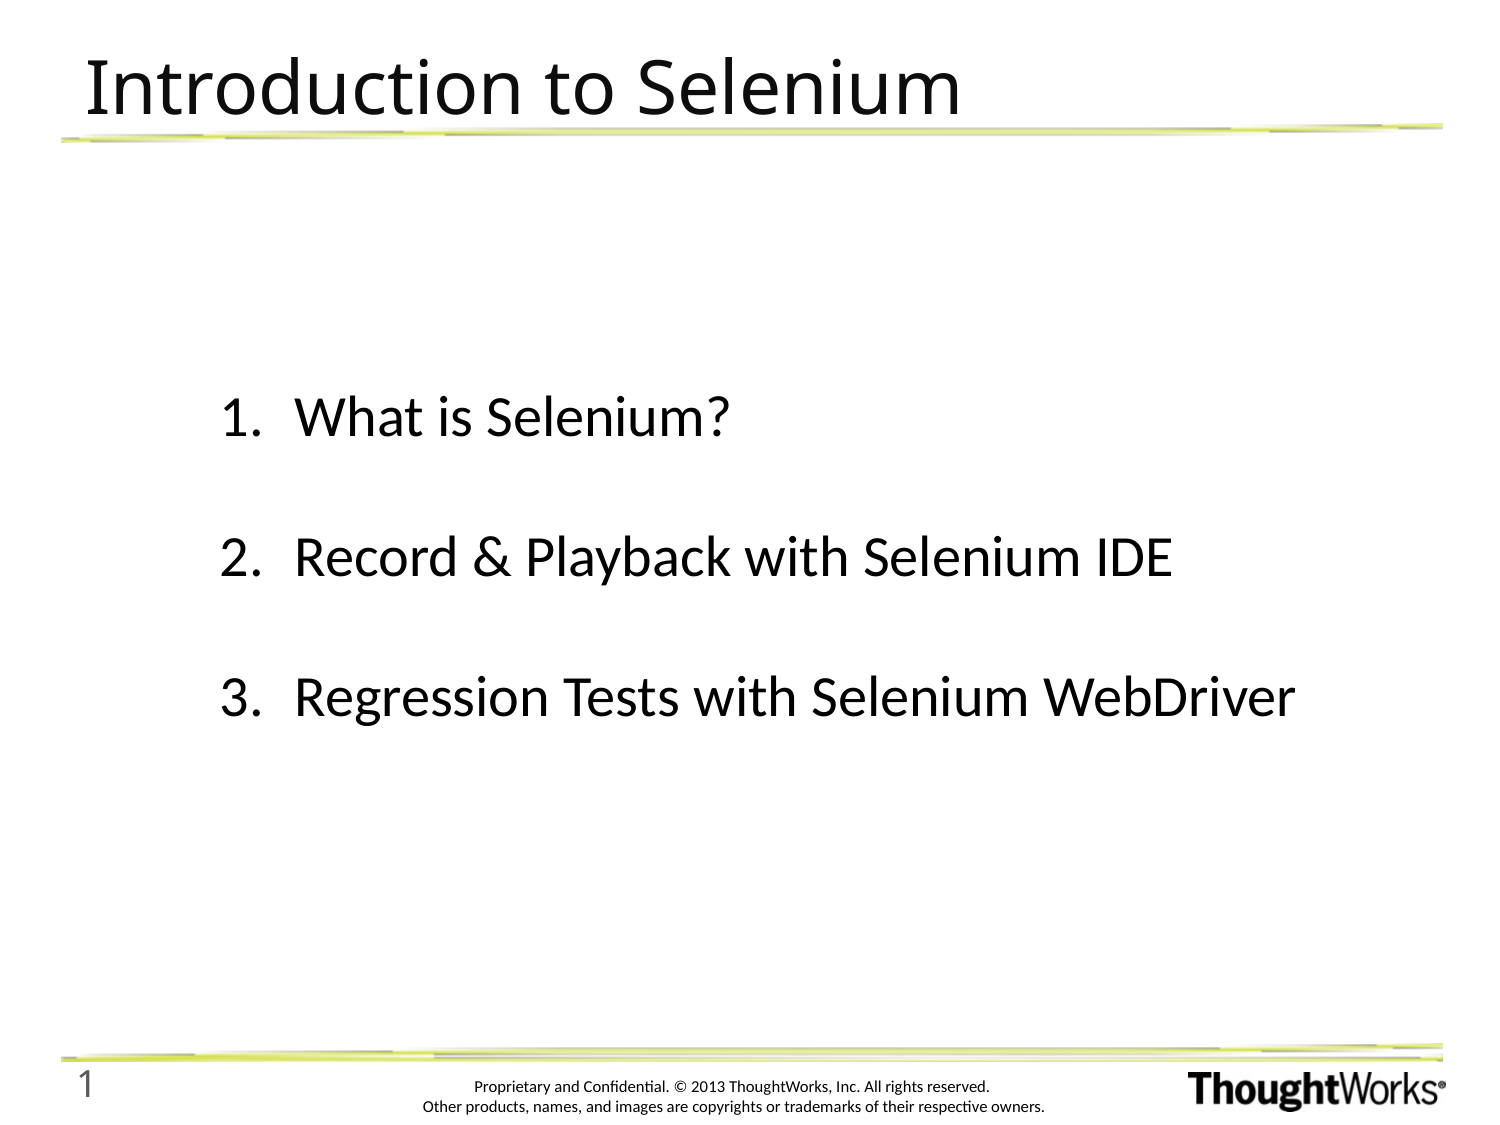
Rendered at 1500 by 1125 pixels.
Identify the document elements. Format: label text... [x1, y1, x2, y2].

text_box What is Selenium? Record & Playback with Selenium IDE Regression Tests with Selenium WebDriver [205, 370, 1353, 875]
picture [1188, 1072, 1446, 1112]
text_box Introduction to Selenium [70, 32, 1039, 137]
